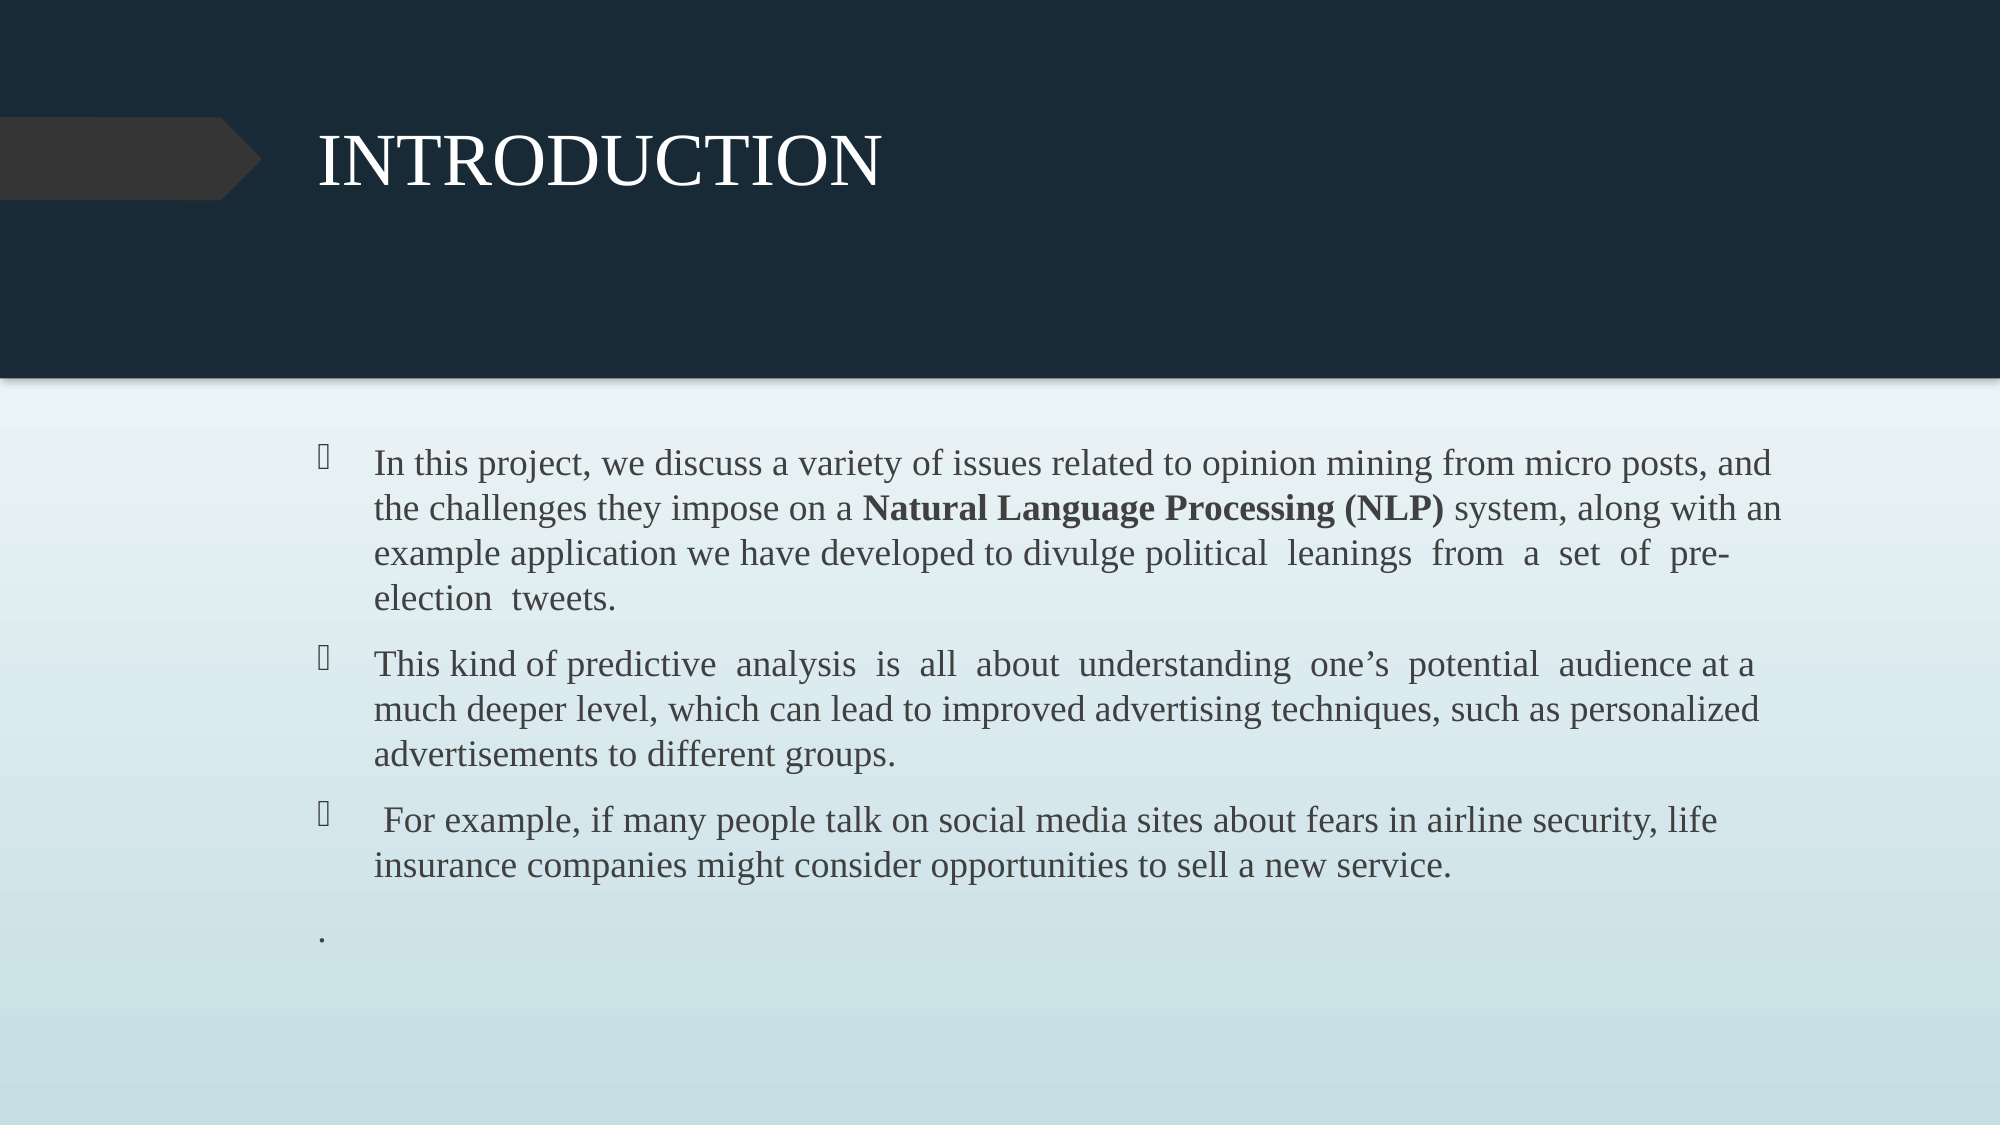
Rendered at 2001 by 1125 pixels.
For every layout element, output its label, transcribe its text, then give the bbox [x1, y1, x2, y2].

text_box [0, 117, 262, 201]
text_box [0, 0, 2000, 379]
text_box [0, 390, 2000, 1125]
title INTRODUCTION [302, 102, 1842, 313]
list In this project, we discuss a variety of issues related to opinion mining from micro posts, and the challenges they impose on a Natural Language Processing (NLP) system, along with an example application we have developed to divulge political leanings from a set of pre-election tweets. This kind of predictive analysis is all about understanding one’s potential audience at a much deeper level, which can lead to improved advertising techniques, such as personalized advertisements to different groups. For example, if many people talk on social media sites about fears in airline security, life insurance companies might consider opportunities to sell a new service. . [302, 430, 1842, 970]
